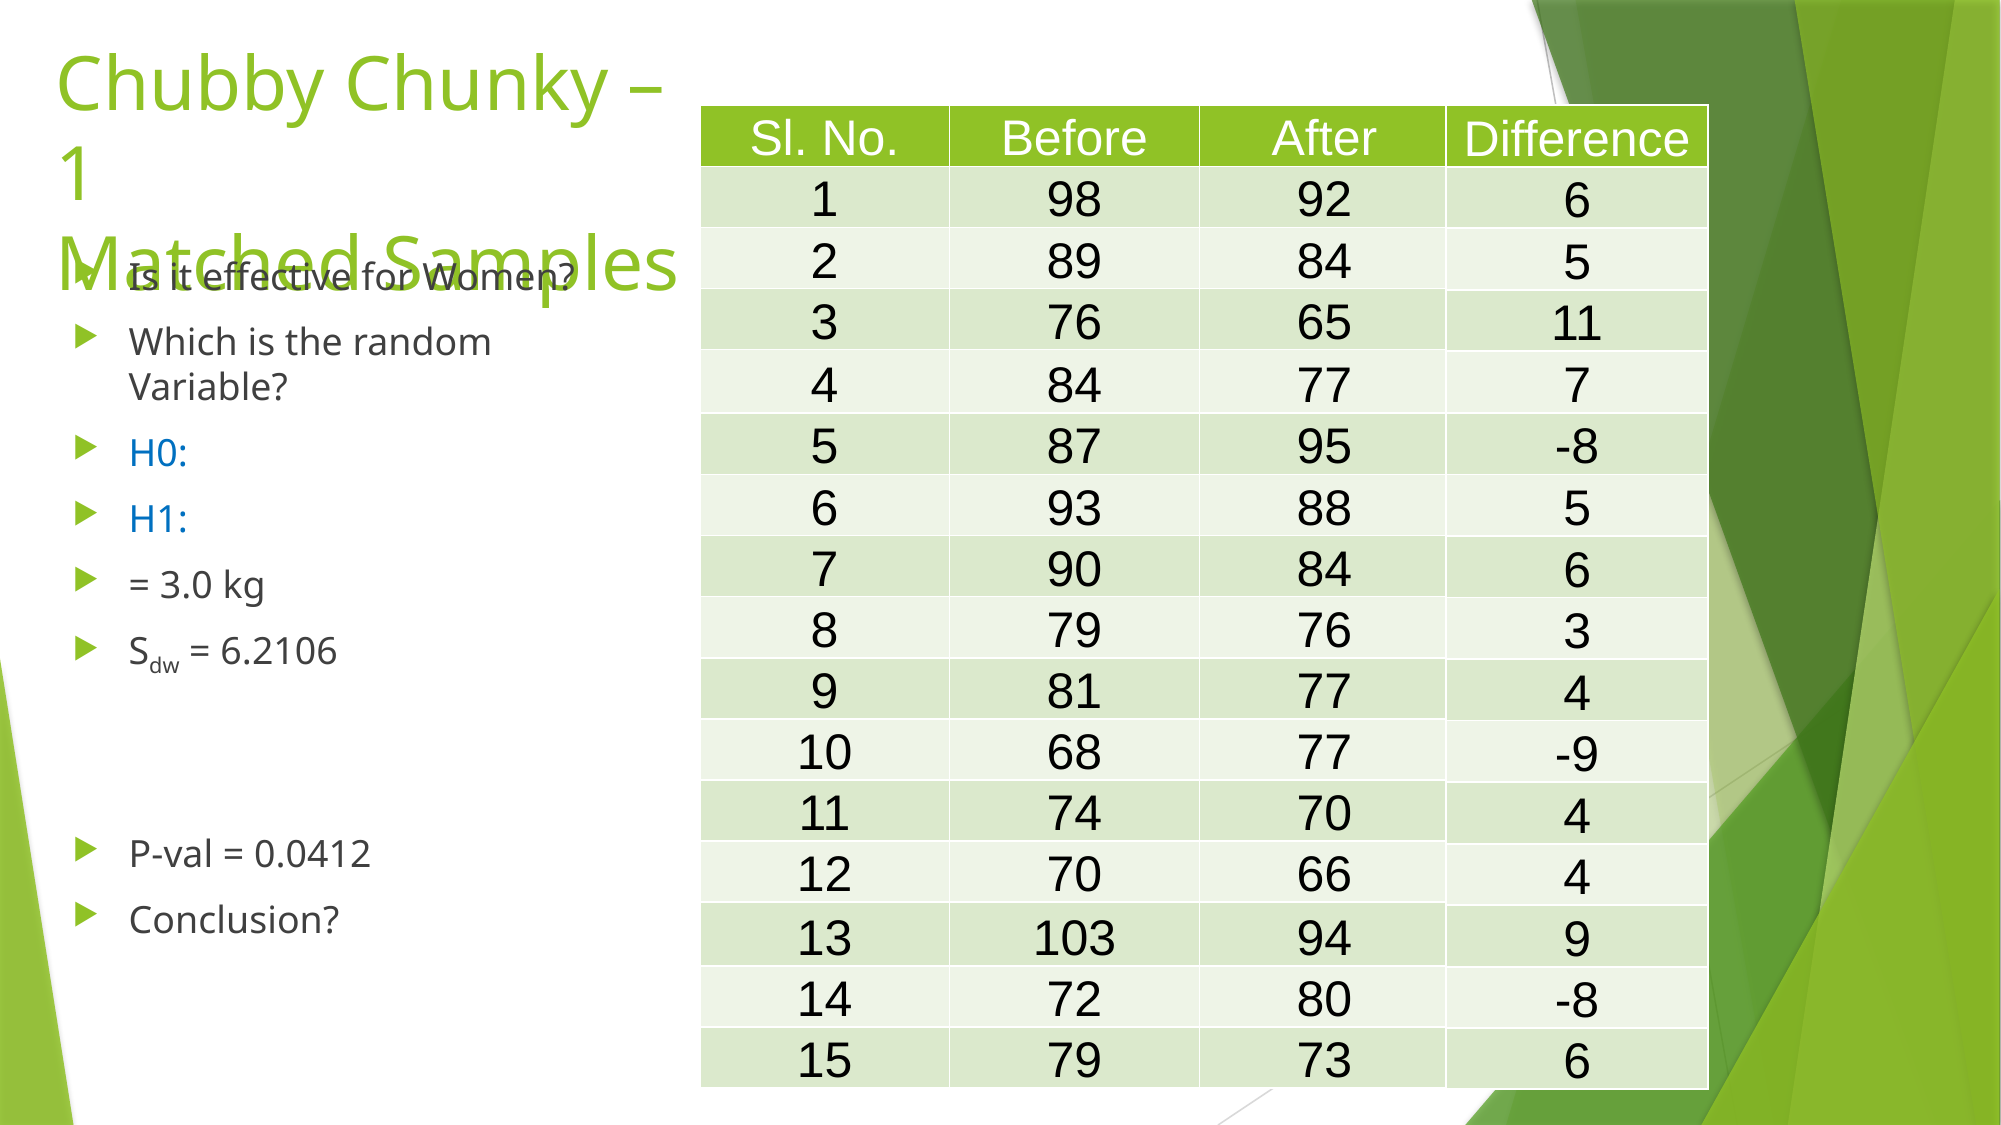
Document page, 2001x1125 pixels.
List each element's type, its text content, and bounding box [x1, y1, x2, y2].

table_cell 14 [701, 967, 949, 1026]
table_cell 11 [1447, 291, 1707, 350]
table_cell 74 [950, 781, 1199, 840]
table_cell -8 [1447, 968, 1707, 1027]
table_cell 7 [1447, 352, 1707, 412]
table_cell 65 [1200, 289, 1445, 349]
table_cell -9 [1447, 721, 1707, 781]
table_cell 3 [1447, 598, 1707, 658]
table_cell 13 [701, 903, 949, 965]
table_cell 5 [701, 414, 949, 474]
table_cell 80 [1200, 967, 1445, 1026]
table_cell 76 [1200, 597, 1445, 657]
table_cell 6 [701, 475, 949, 535]
table_cell 88 [1200, 475, 1445, 535]
table_cell 95 [1200, 414, 1445, 474]
table_cell -8 [1447, 414, 1707, 474]
table_cell 4 [1447, 660, 1707, 720]
table_cell 81 [950, 659, 1199, 718]
table_cell 7 [701, 536, 949, 596]
table_cell 70 [1200, 781, 1445, 840]
table_cell 98 [950, 167, 1199, 227]
table_cell 9 [701, 659, 949, 718]
table_cell 15 [701, 1028, 949, 1087]
table_cell 66 [1200, 842, 1445, 901]
table_cell 87 [950, 414, 1199, 474]
table_cell 76 [950, 289, 1199, 349]
table_cell 92 [1200, 167, 1445, 227]
table_cell 94 [1200, 903, 1445, 965]
table_cell 79 [950, 597, 1199, 657]
table_header Before [950, 106, 1199, 166]
table_cell 77 [1200, 659, 1445, 718]
table_cell 1 [701, 167, 949, 227]
table_cell 4 [1447, 845, 1707, 904]
table_cell 6 [1447, 1029, 1707, 1088]
table_cell 72 [950, 967, 1199, 1026]
table_cell 79 [950, 1028, 1199, 1087]
table_cell 5 [1447, 475, 1707, 535]
table_cell 6 [1447, 537, 1707, 597]
table_cell 8 [701, 597, 949, 657]
table_cell 93 [950, 475, 1199, 535]
table_cell 89 [950, 228, 1199, 288]
table_cell 73 [1200, 1028, 1445, 1087]
table_cell 4 [701, 350, 949, 412]
table_cell 9 [1447, 906, 1707, 966]
table_cell 84 [1200, 536, 1445, 596]
table_cell 12 [701, 842, 949, 901]
table_cell 90 [950, 536, 1199, 596]
table_cell 6 [1447, 168, 1707, 227]
table_cell 103 [950, 903, 1199, 965]
table_header After [1200, 106, 1445, 166]
table_header Difference [1447, 106, 1707, 166]
table_cell 70 [950, 842, 1199, 901]
title Chubby Chunky – 1 Matched Samples [40, 28, 700, 245]
table_cell 5 [1447, 229, 1707, 289]
table_cell 11 [701, 781, 949, 840]
table_cell 77 [1200, 720, 1445, 779]
table_cell 3 [701, 289, 949, 349]
table_cell 84 [1200, 228, 1445, 288]
table_cell 84 [950, 350, 1199, 412]
table_cell 4 [1447, 783, 1707, 843]
table_cell 2 [701, 228, 949, 288]
table_cell 77 [1200, 350, 1445, 412]
table_cell 68 [950, 720, 1199, 779]
table_cell 10 [701, 720, 949, 779]
table_header Sl. No. [701, 106, 949, 166]
